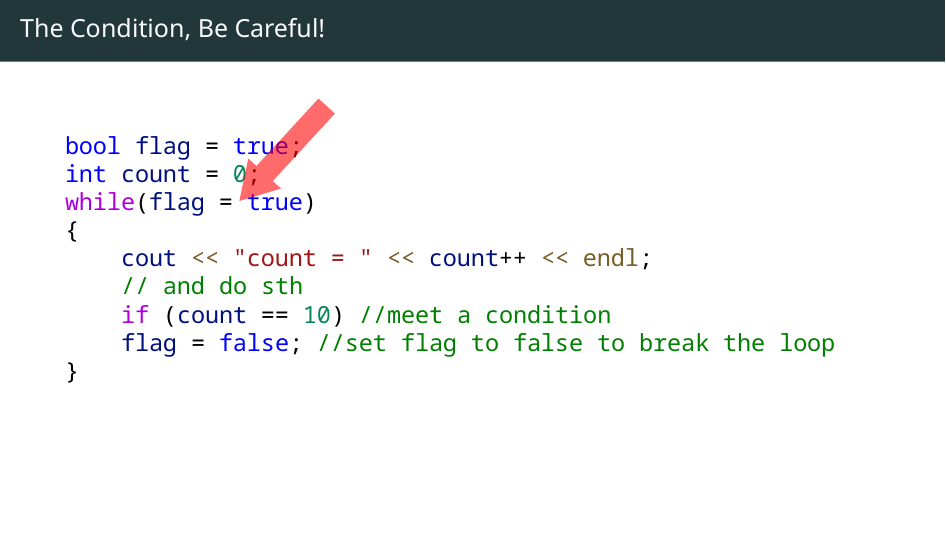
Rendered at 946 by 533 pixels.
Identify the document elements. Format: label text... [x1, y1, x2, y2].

title The Condition, Be Careful! [20, 12, 740, 43]
list bool flag = true; int count = 0; while(flag = true) { cout << "count = " << count++ << endl; // and do sth if (count == 10) //meet a condition flag = false; //set flag to false to break the loop } [65, 103, 946, 480]
text_box [237, 96, 337, 204]
